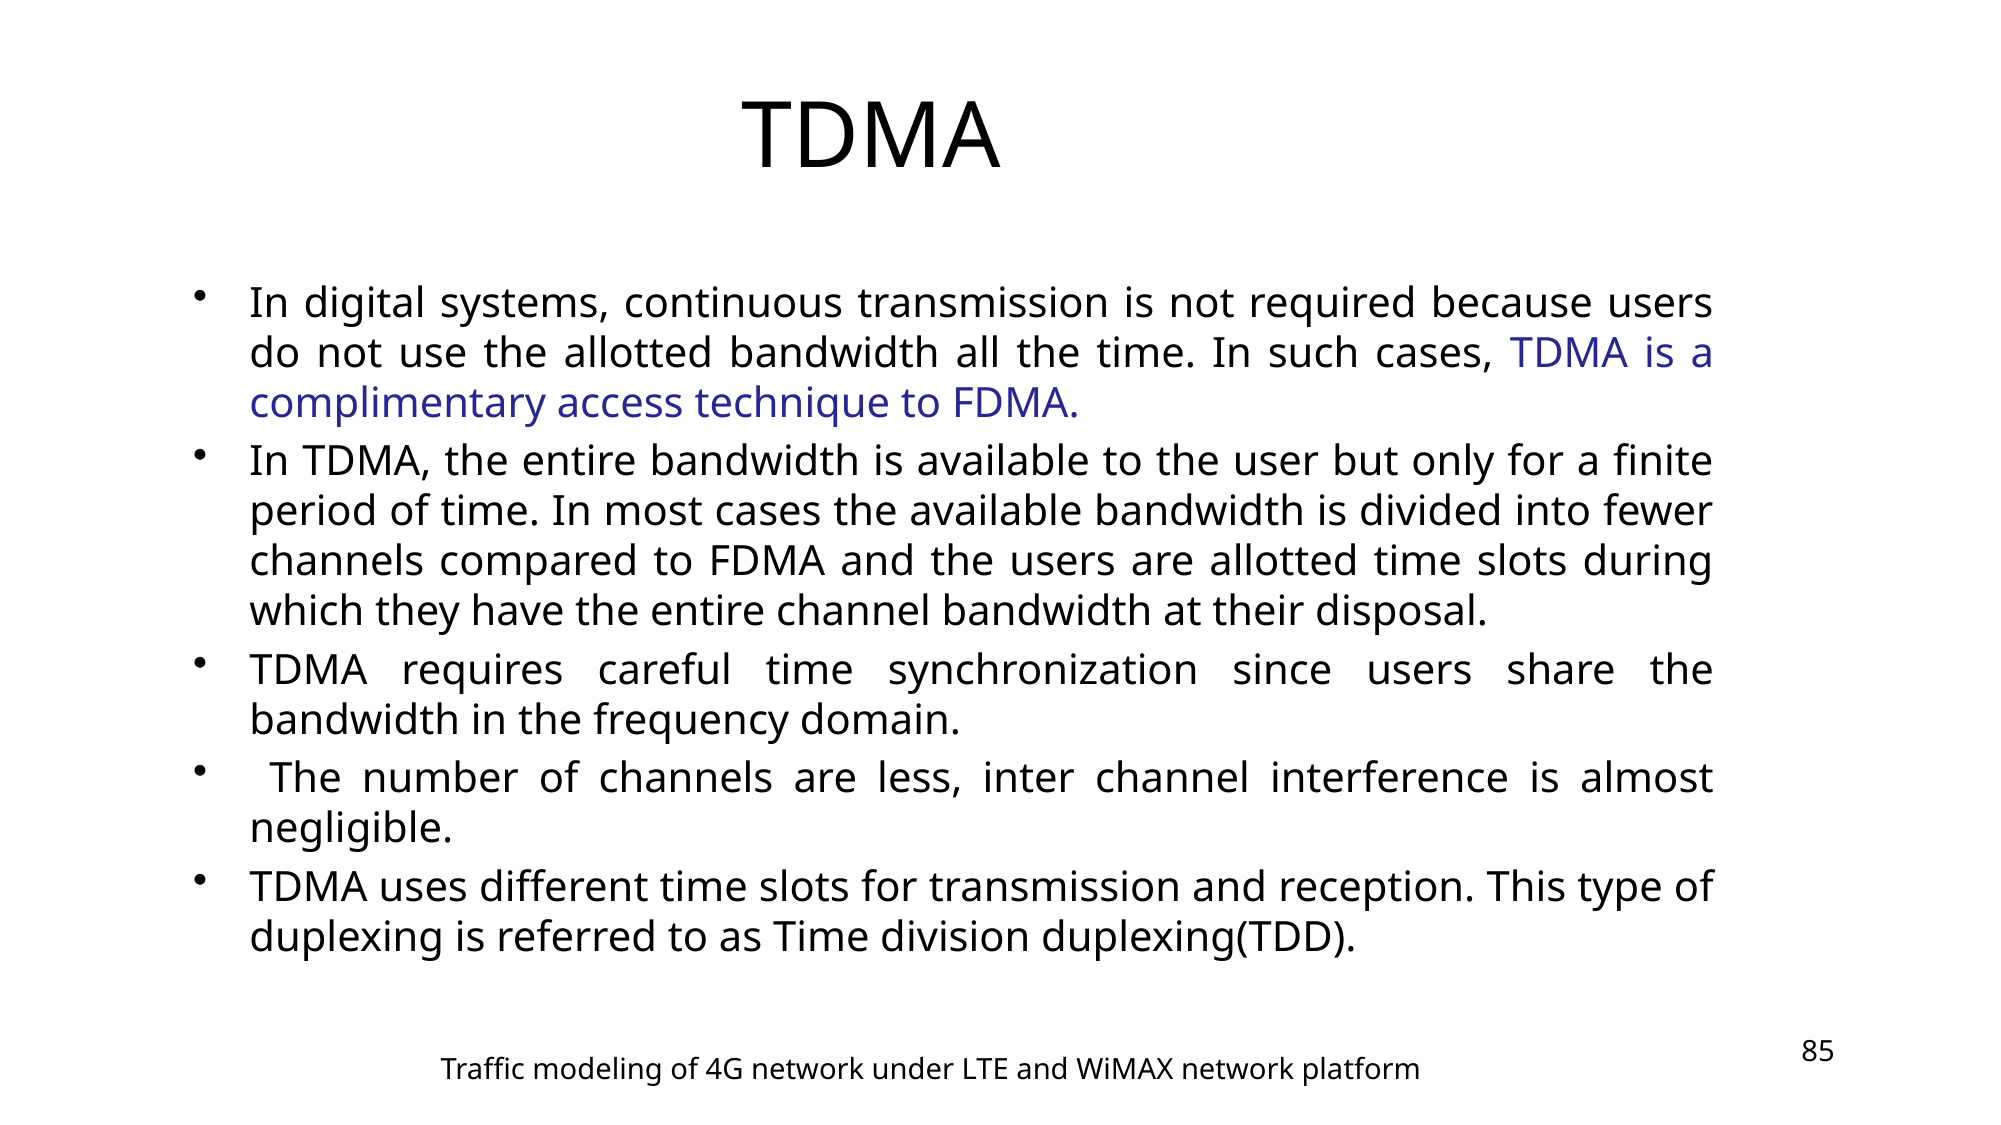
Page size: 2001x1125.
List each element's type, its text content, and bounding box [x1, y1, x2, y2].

footer Traffic modeling of 4G network under LTE and WiMAX network platform [287, 1042, 1576, 1103]
slide_number 85 [1433, 1024, 1851, 1101]
list In digital systems, continuous transmission is not required because users do not use the allotted bandwidth all the time. In such cases, TDMA is a complimentary access technique to FDMA. In TDMA, the entire bandwidth is available to the user but only for a finite period of time. In most cases the available bandwidth is divided into fewer channels compared to FDMA and the users are allotted time slots during which they have the entire channel bandwidth at their disposal. TDMA requires careful time synchronization since users share the bandwidth in the frequency domain. The number of channels are less, inter channel interference is almost negligible. TDMA uses different time slots for transmission and reception. This type of duplexing is referred to as Time division duplexing(TDD). [177, 268, 1730, 990]
title TDMA [233, 37, 1510, 226]
